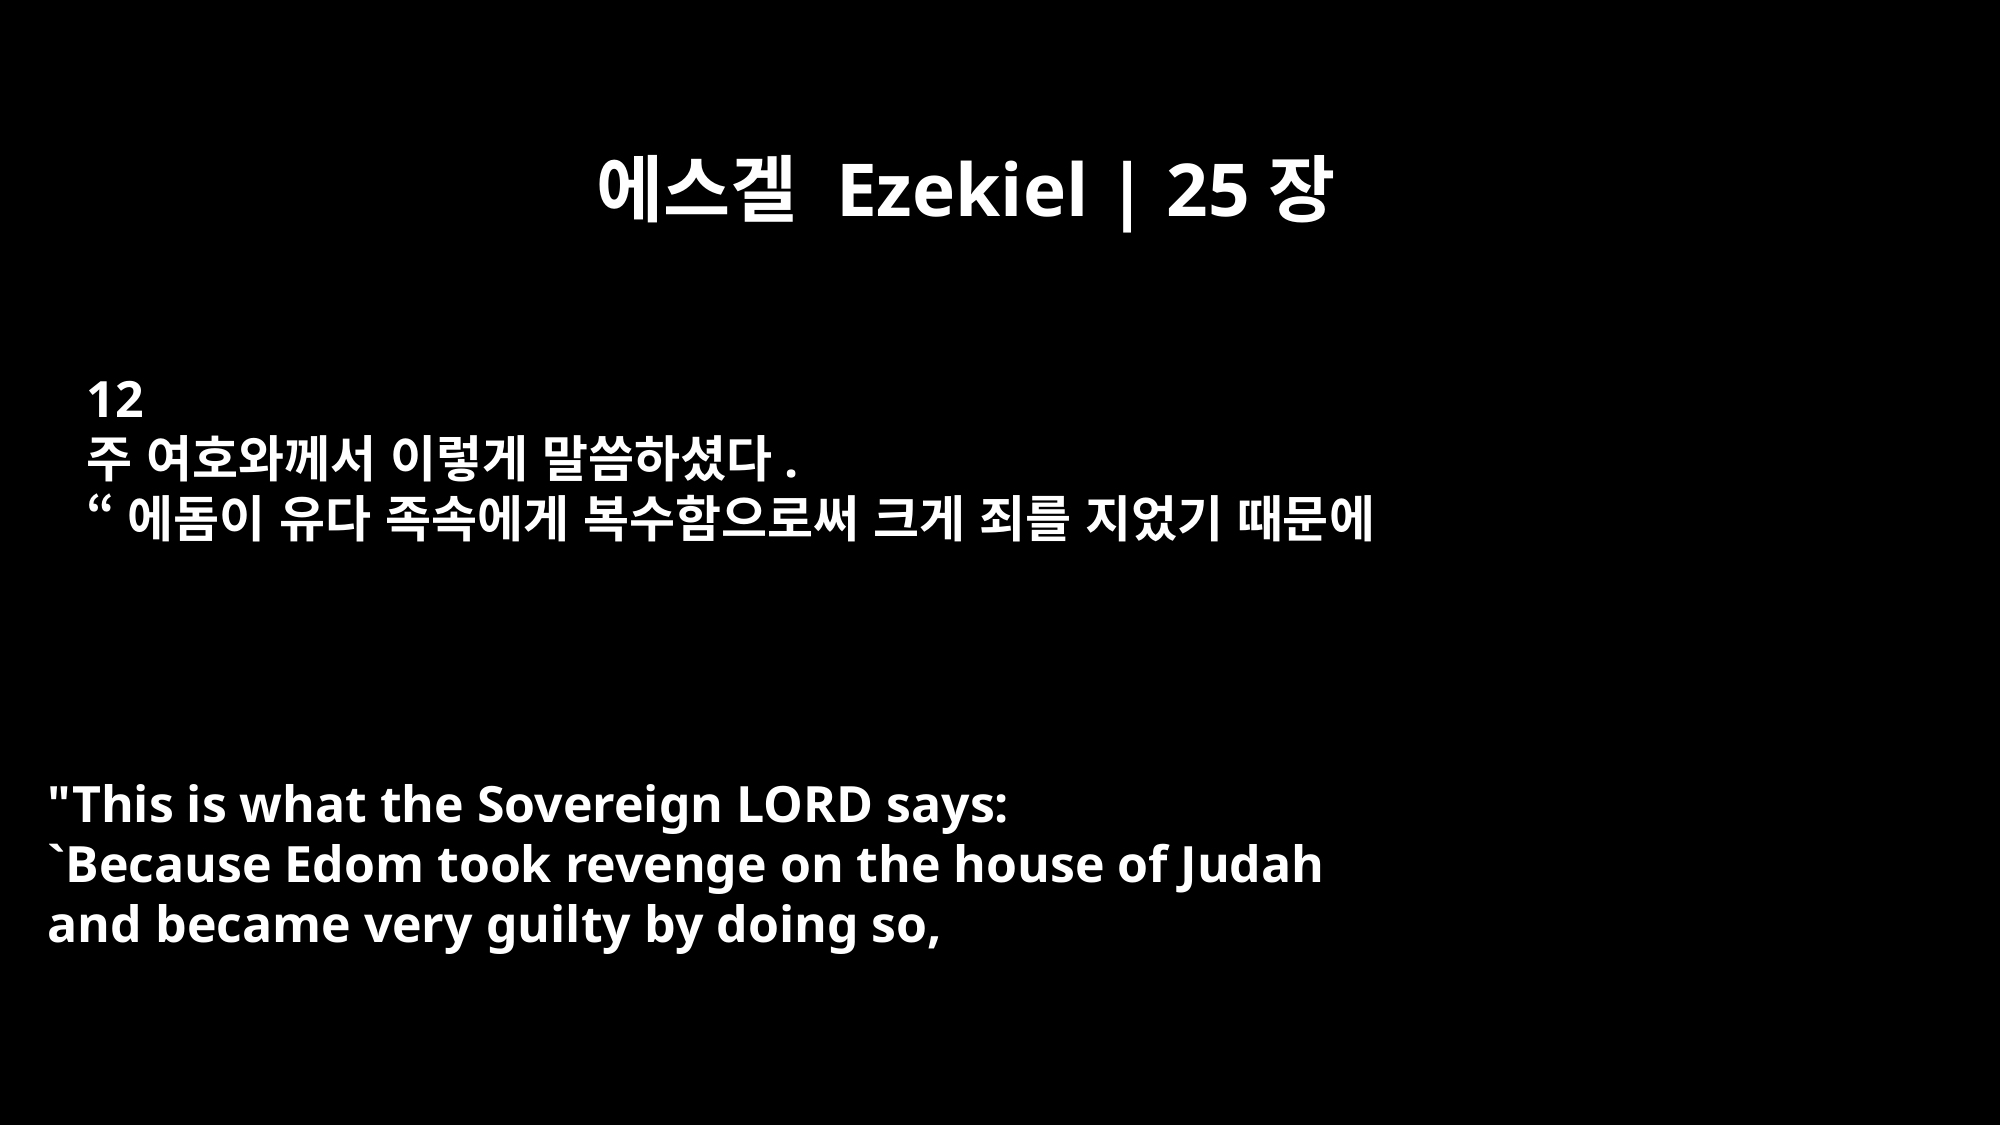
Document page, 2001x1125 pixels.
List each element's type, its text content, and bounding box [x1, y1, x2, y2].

text_box 12 주 여호와께서 이렇게 말씀하셨다. “에돔이 유다 족속에게 복수함으로써 크게 죄를 지었기 때문에 [72, 359, 1391, 555]
text_box "This is what the Sovereign LORD says: `Because Edom took revenge on the house of Judah and became very guilty by doing so, [33, 764, 1353, 960]
text_box 에스겔 Ezekiel | 25장 [581, 136, 1351, 239]
